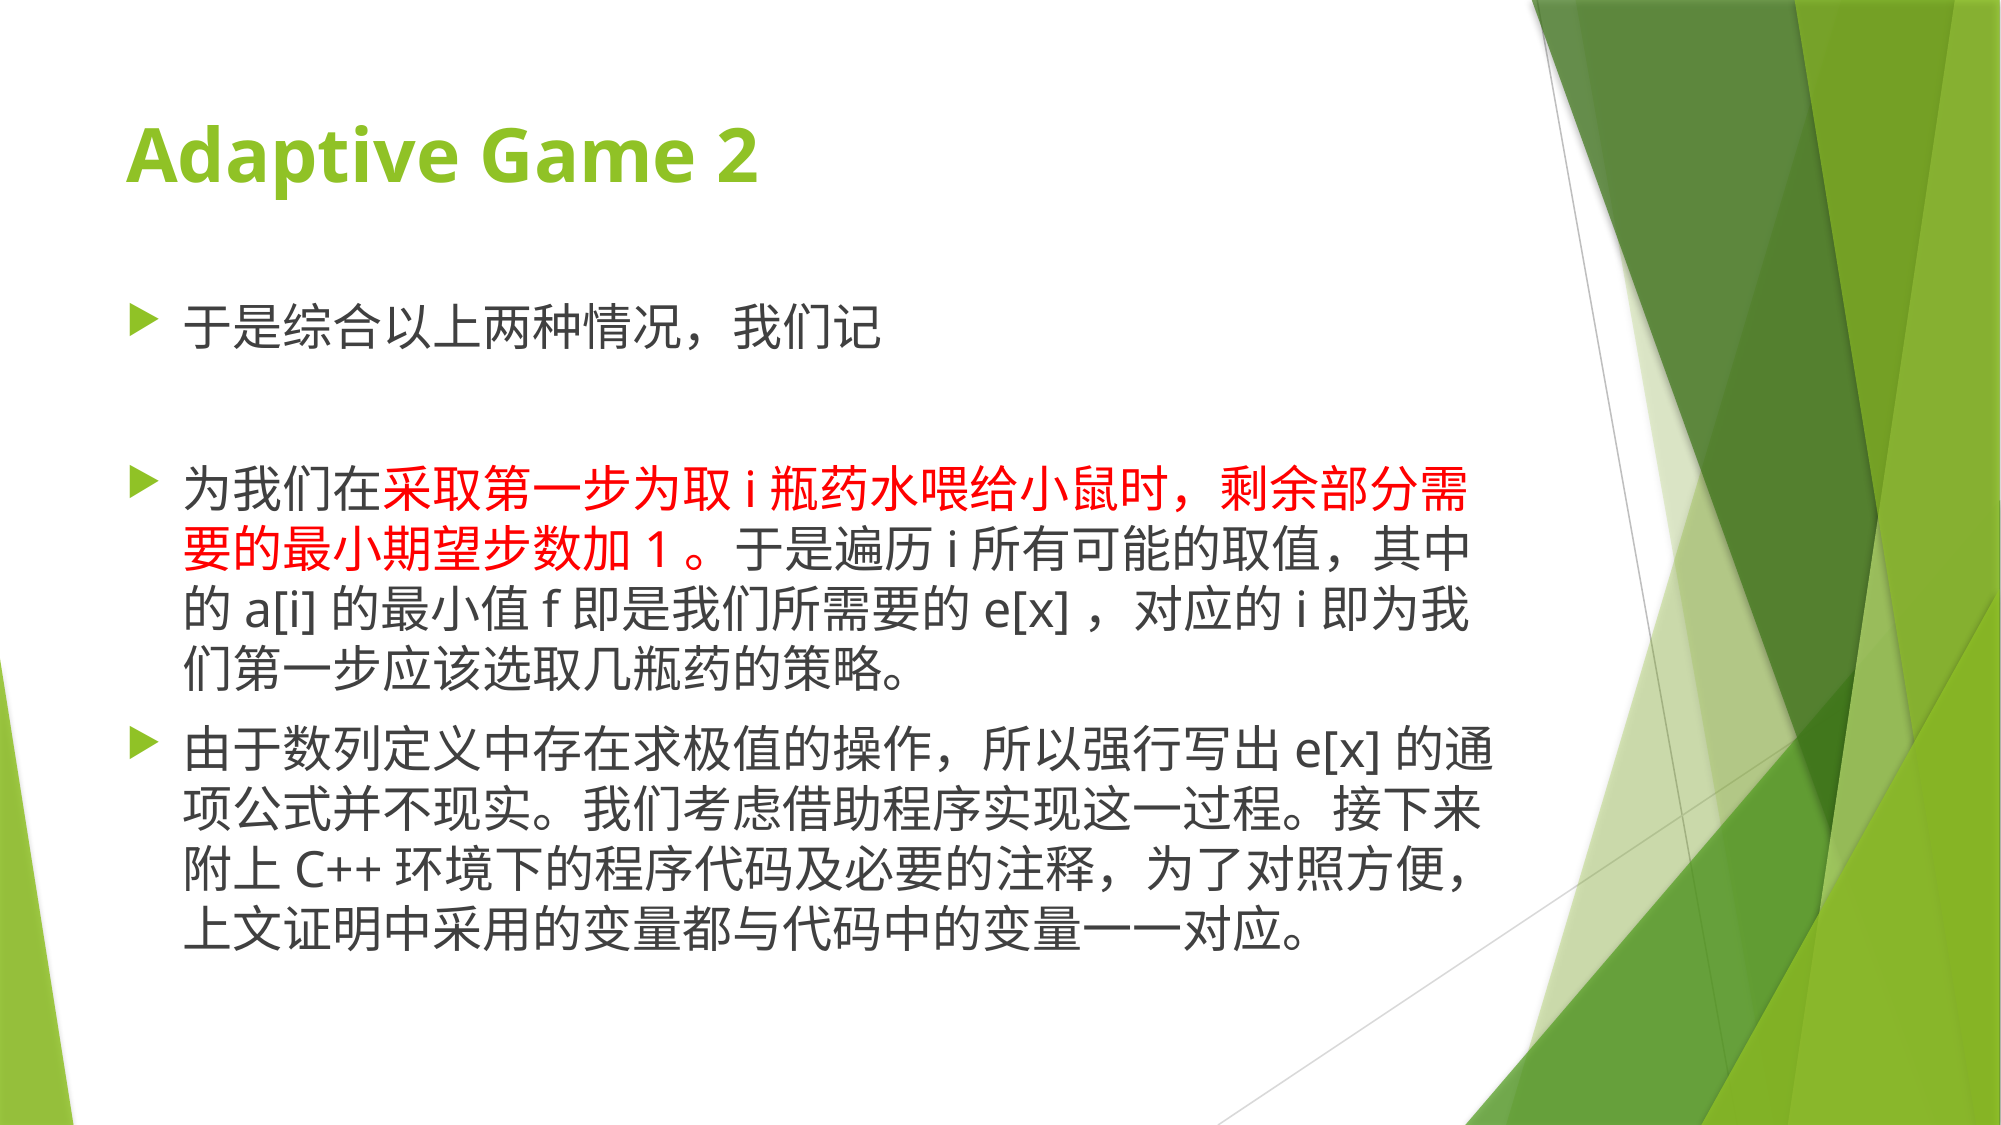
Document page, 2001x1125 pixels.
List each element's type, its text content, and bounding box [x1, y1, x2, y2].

title Adaptive Game 2 [111, 99, 1522, 317]
